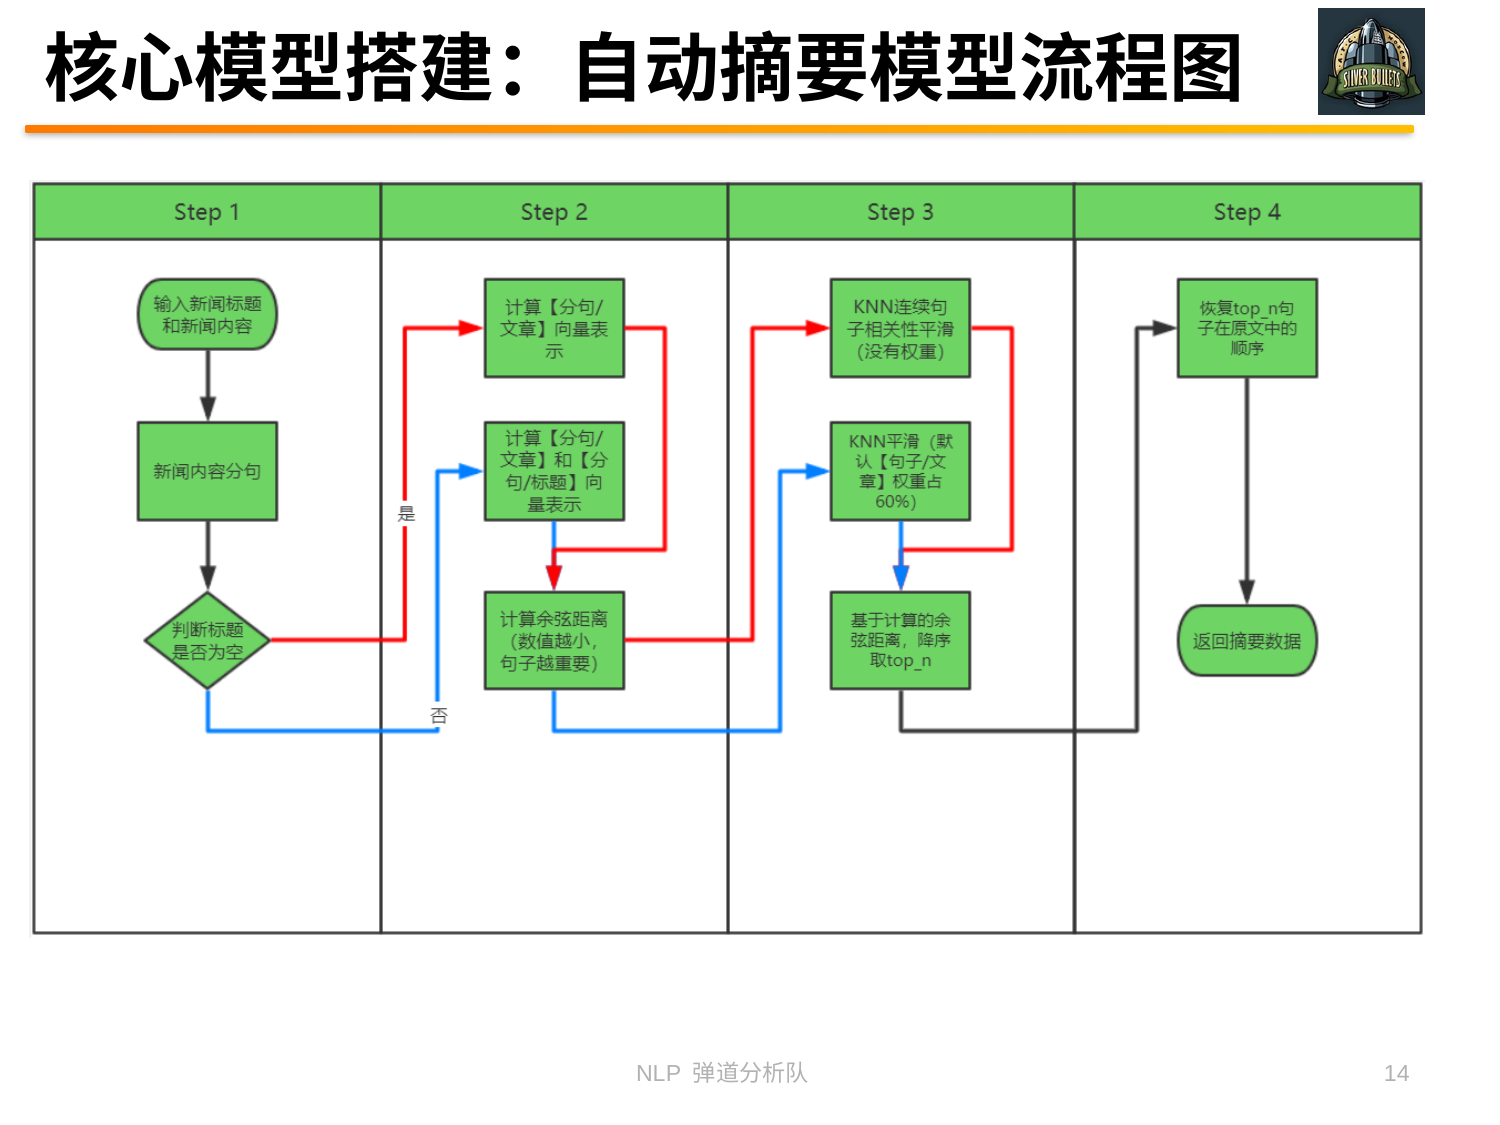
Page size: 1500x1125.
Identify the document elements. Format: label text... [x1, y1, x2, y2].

picture [29, 180, 1426, 938]
picture [1318, 8, 1426, 115]
slide_number 13 [1074, 1042, 1425, 1103]
title 核心模型搭建：自动摘要模型流程图 [29, 6, 1467, 126]
footer NLP 弹道分析队 [457, 1042, 988, 1103]
